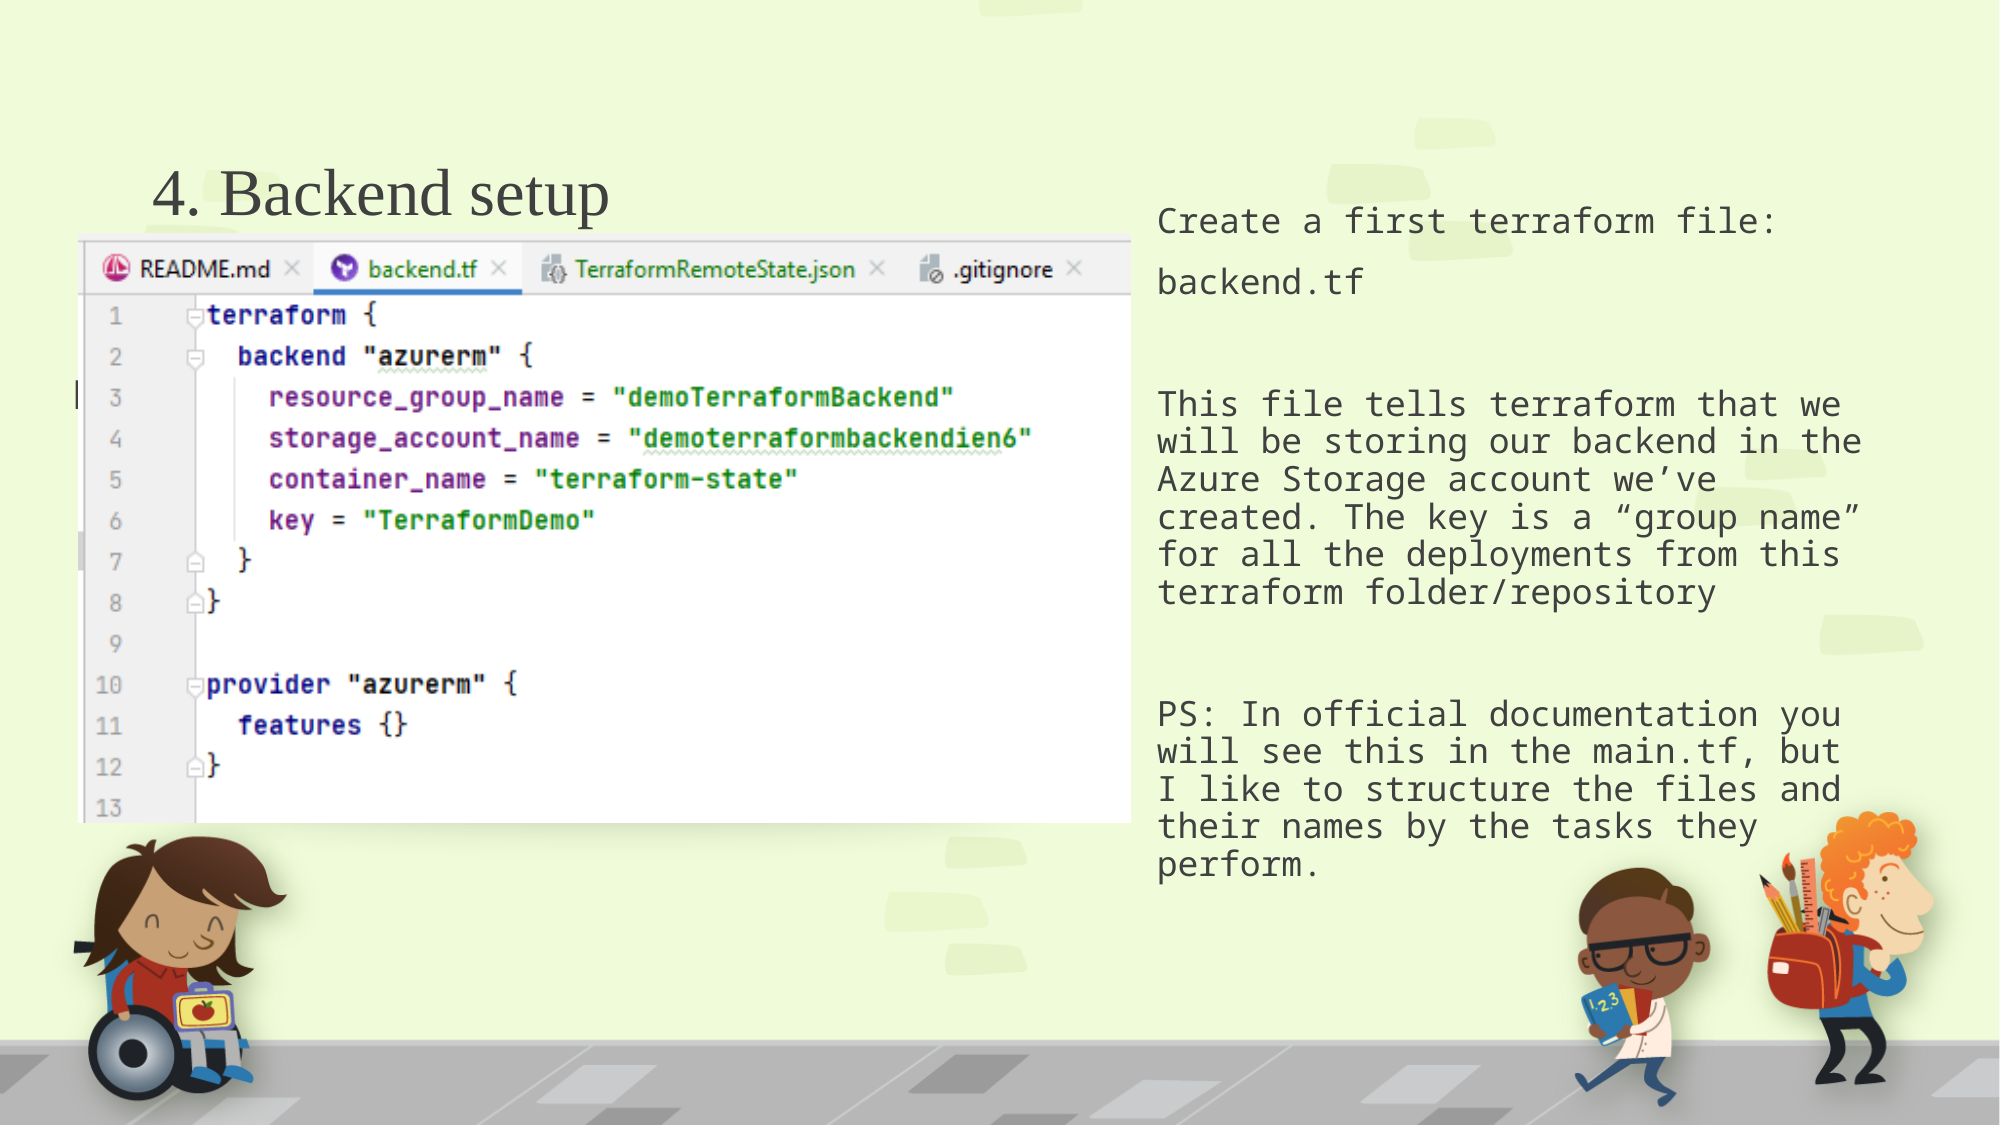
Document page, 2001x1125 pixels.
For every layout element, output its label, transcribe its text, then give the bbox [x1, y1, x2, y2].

list Create a first terraform file: backend.tf This file tells terraform that we will be storing our backend in the Azure Storage account we’ve created. The key is a “group name” for all the deployments from this terraform folder/repository PS: In official documentation you will see this in the main.tf, but I like to structure the files and their names by the tasks they perform. [1141, 196, 1890, 929]
picture [0, 0, 2000, 1125]
title 4. Backend setup [137, 59, 1750, 238]
